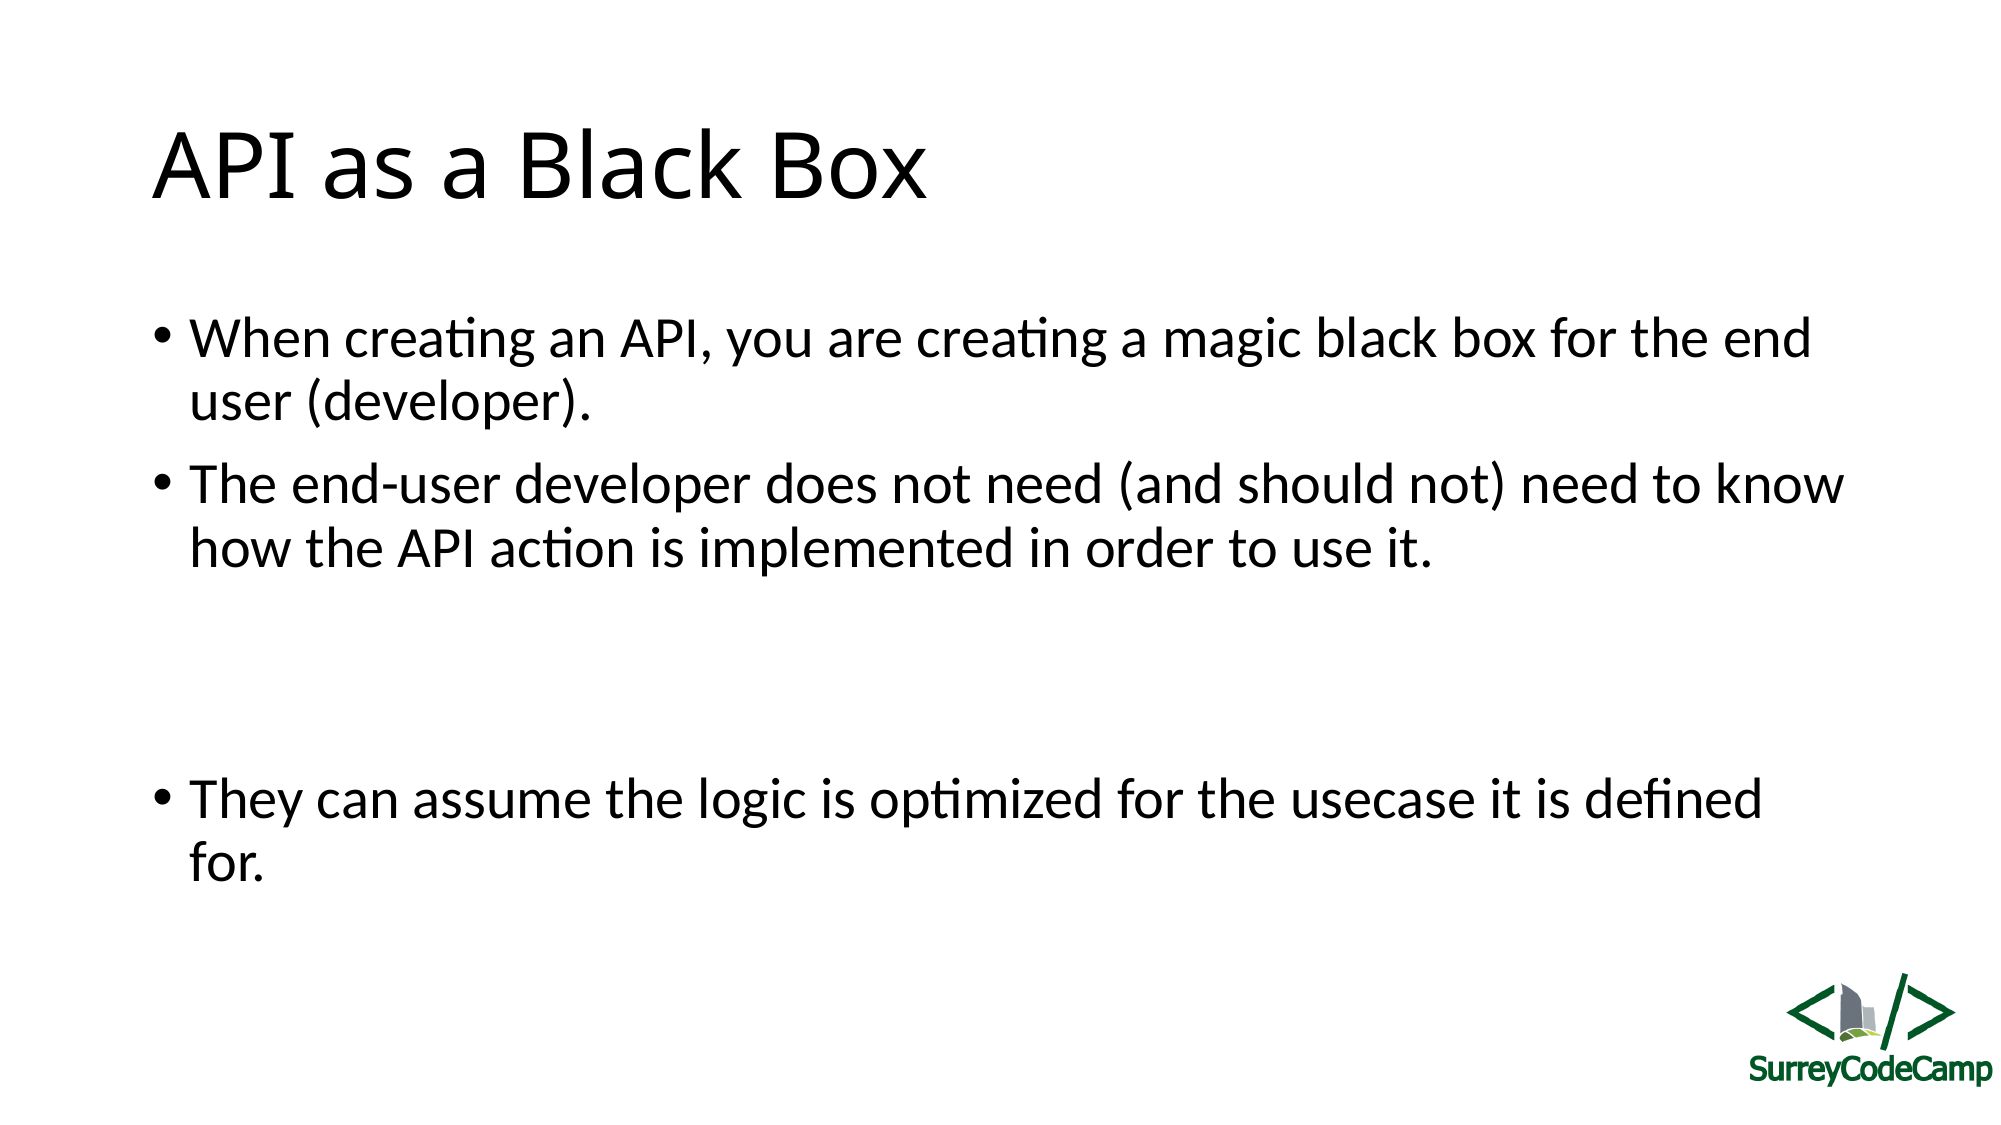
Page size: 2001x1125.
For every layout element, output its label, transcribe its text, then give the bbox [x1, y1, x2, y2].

list When creating an API, you are creating a magic black box for the end user (developer). The end-user developer does not need (and should not) need to know how the API action is implemented in order to use it. They can assume the logic is optimized for the usecase it is defined for. [137, 299, 1863, 1014]
picture [1749, 972, 1993, 1087]
title API as a Black Box [137, 59, 1863, 278]
